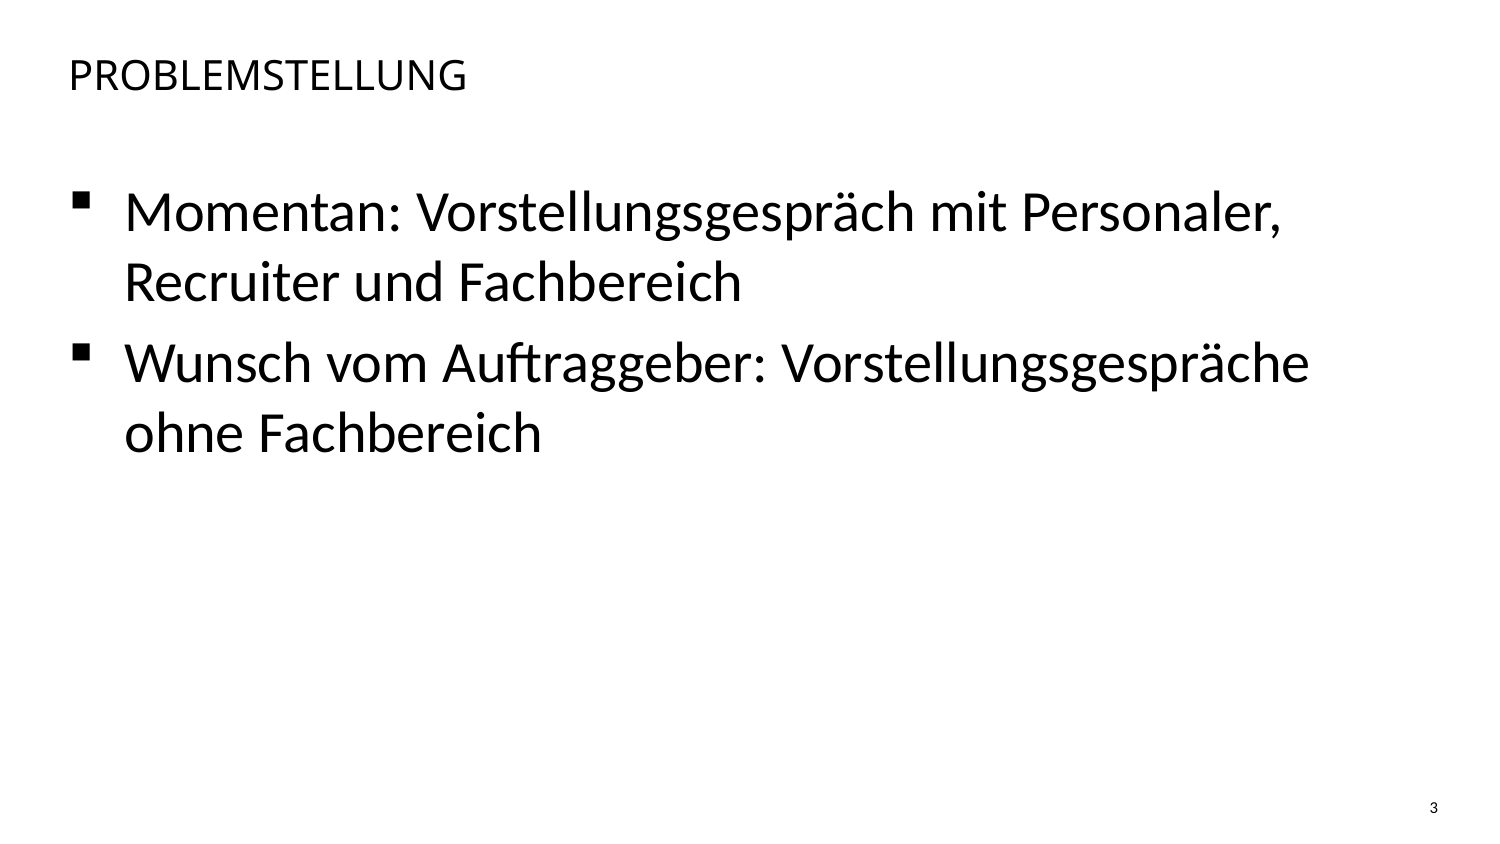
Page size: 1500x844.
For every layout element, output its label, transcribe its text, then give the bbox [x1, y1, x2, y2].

title Problemstellung [53, 26, 1441, 122]
list Momentan: Vorstellungsgespräch mit Personaler, Recruiter und Fachbereich Wunsch vom Auftraggeber: Vorstellungsgespräche ohne Fachbereich [67, 165, 1436, 756]
slide_number 3 [977, 789, 1439, 820]
